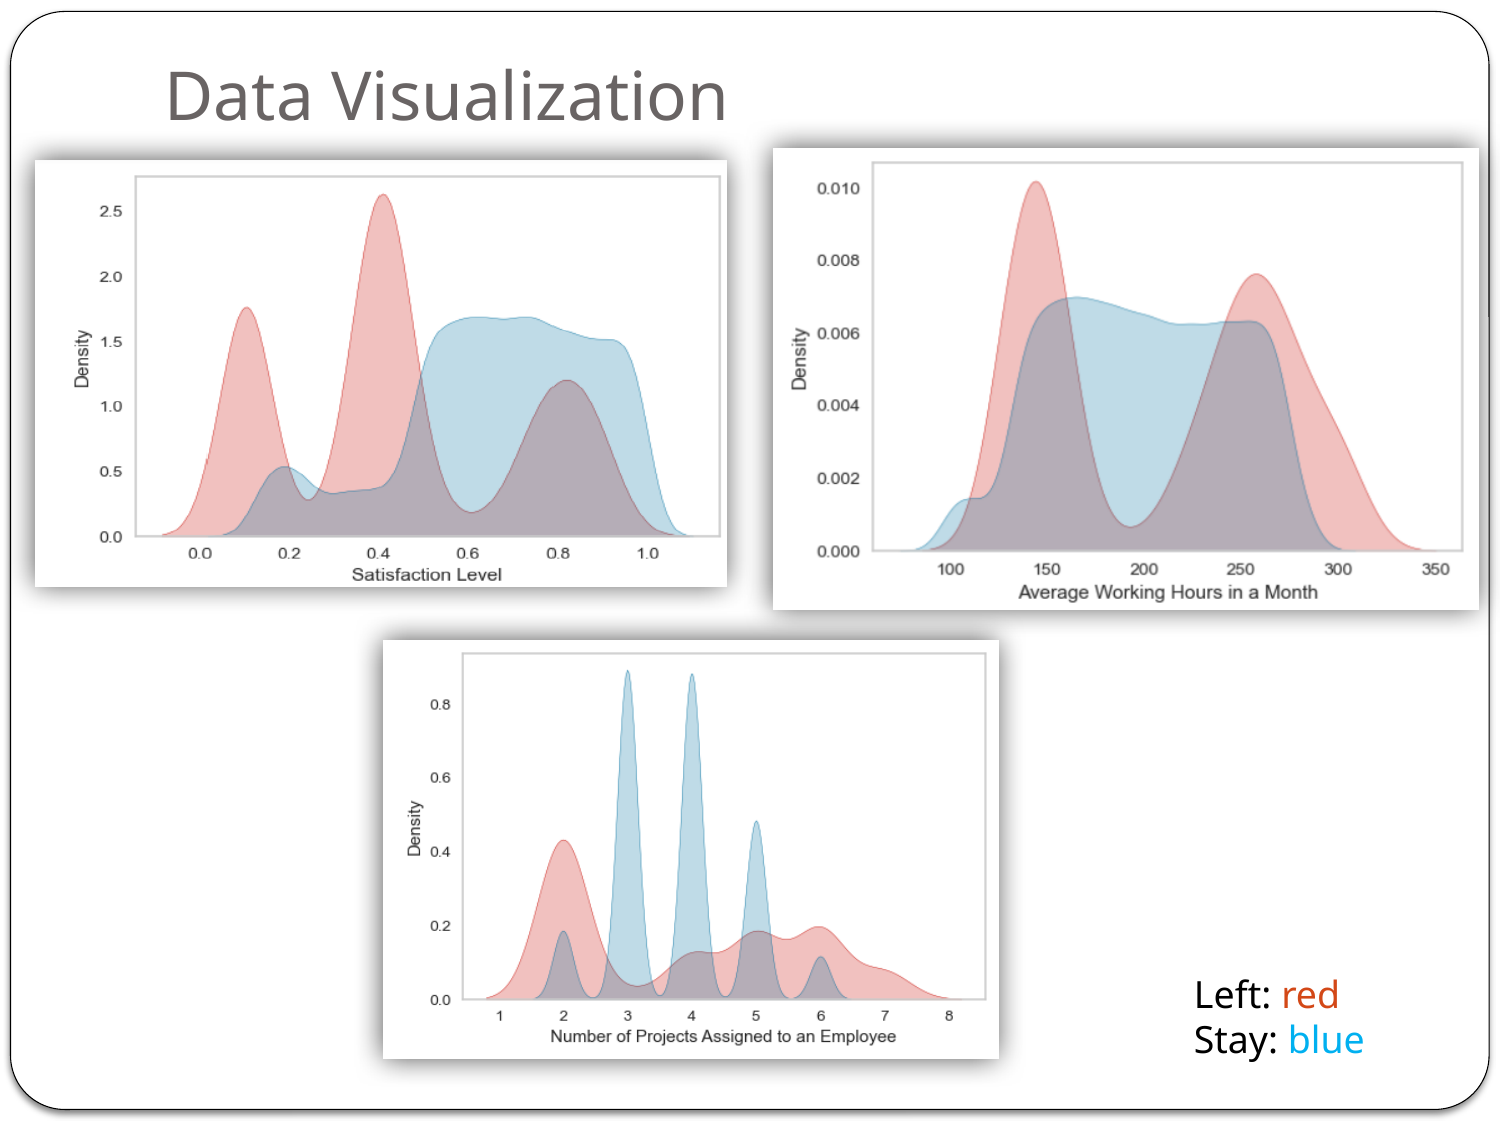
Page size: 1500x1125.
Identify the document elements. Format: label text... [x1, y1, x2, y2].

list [35, 160, 727, 587]
picture [773, 148, 1479, 610]
text_box Left: red Stay: blue [1179, 964, 1380, 1069]
picture [383, 640, 999, 1059]
title Data Visualization [150, 45, 1425, 149]
